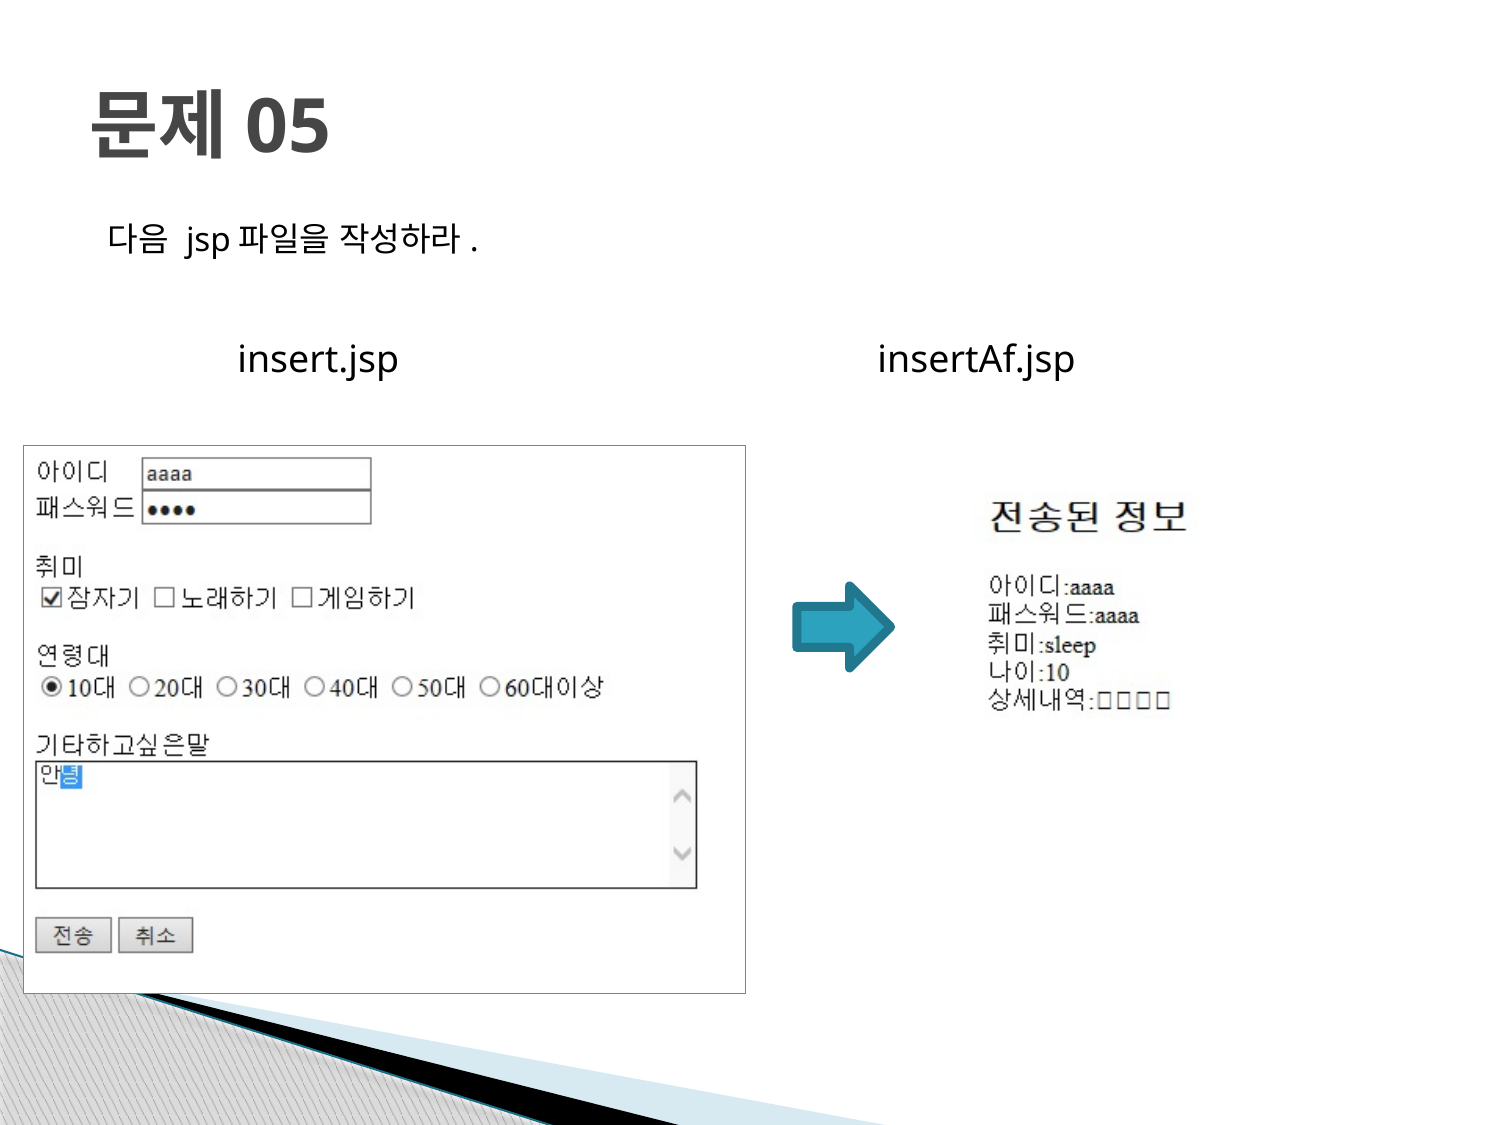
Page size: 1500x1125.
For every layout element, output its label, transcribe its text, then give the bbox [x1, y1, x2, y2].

picture [972, 468, 1370, 827]
picture [23, 445, 746, 994]
title 문제05 [75, 45, 1425, 200]
text_box insert.jsp insertAf.jsp [222, 328, 1407, 388]
text_box [792, 581, 896, 673]
list 다음 jsp파일을 작성하라. [75, 210, 1425, 1008]
